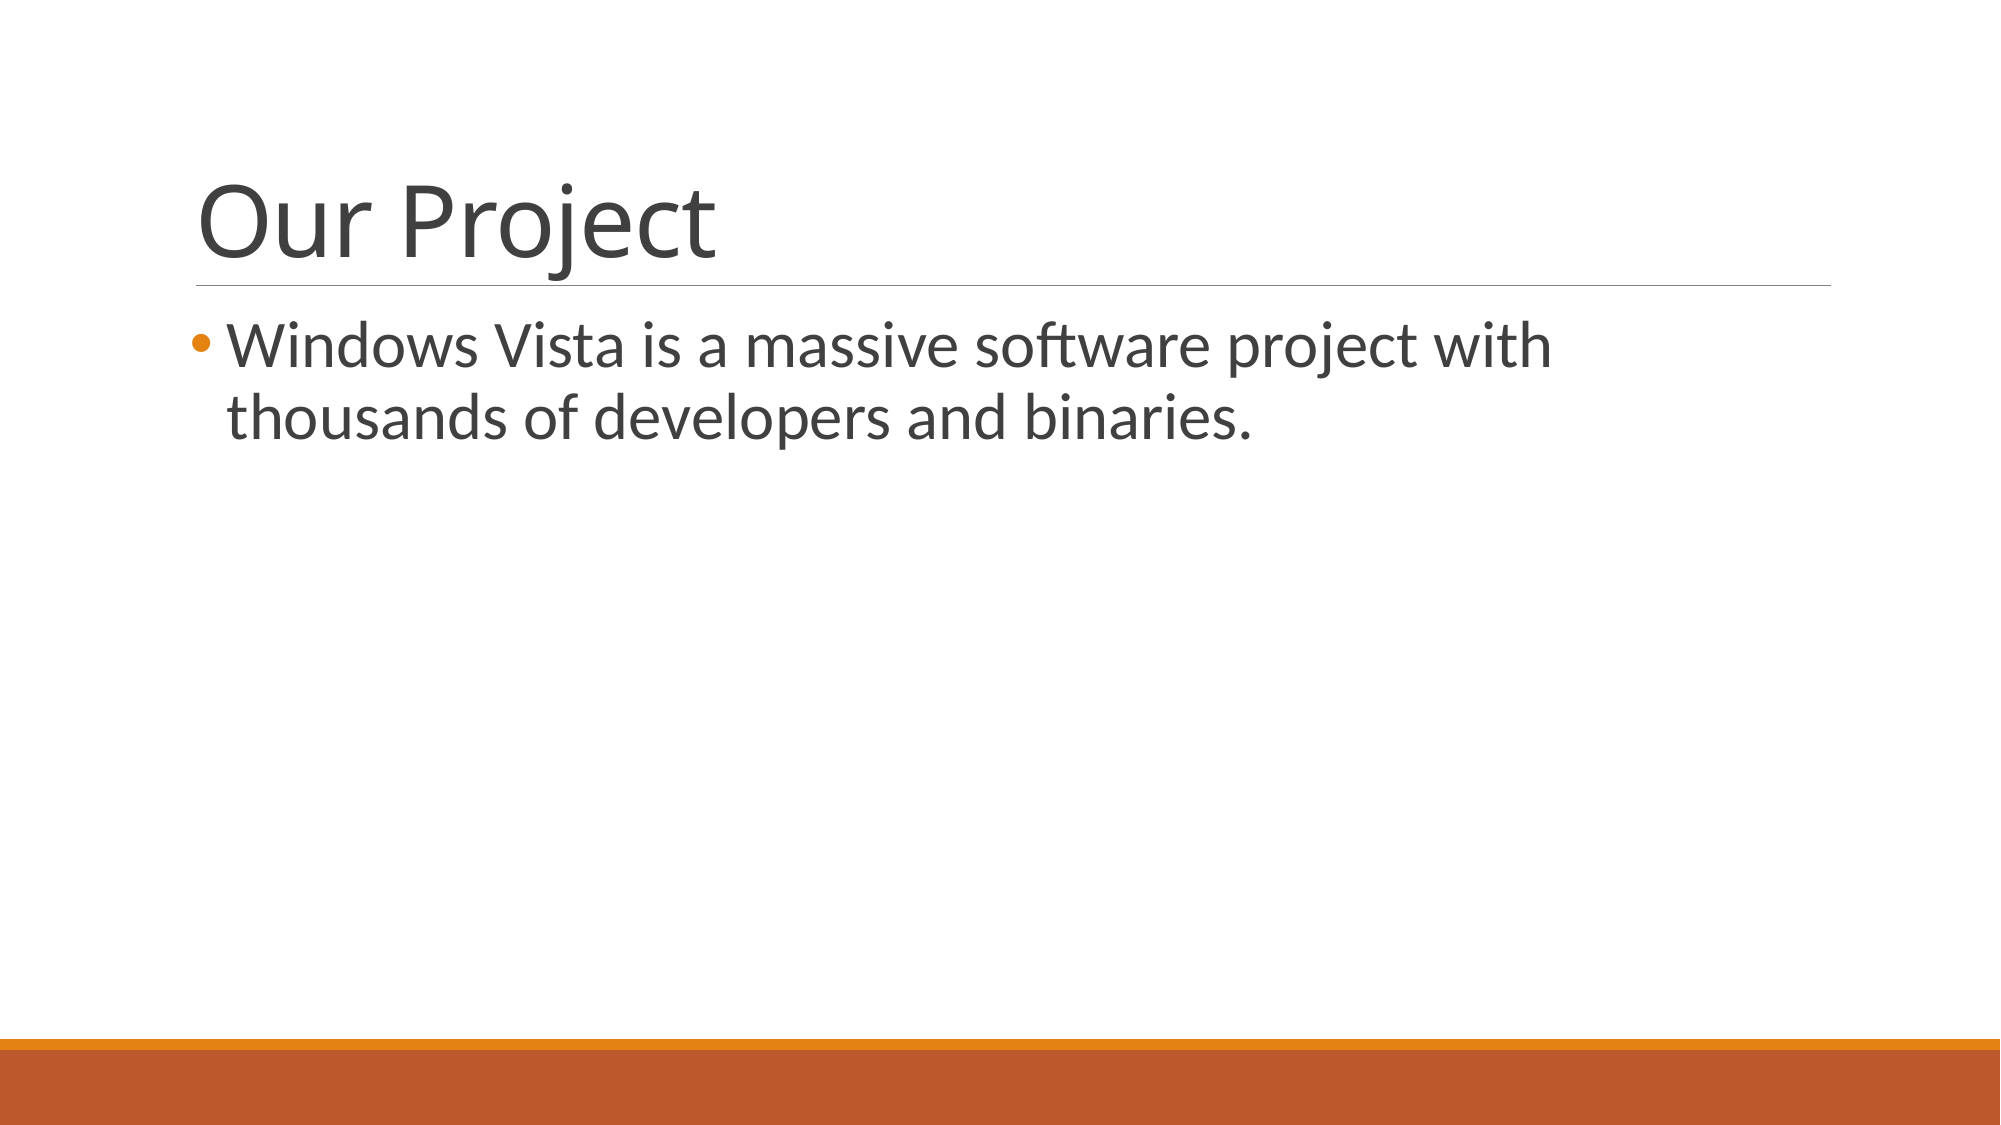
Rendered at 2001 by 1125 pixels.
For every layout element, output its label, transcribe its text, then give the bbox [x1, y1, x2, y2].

list Windows Vista is a massive software project with thousands of developers and binaries. [180, 302, 1830, 963]
title Our Project [180, 47, 1830, 285]
